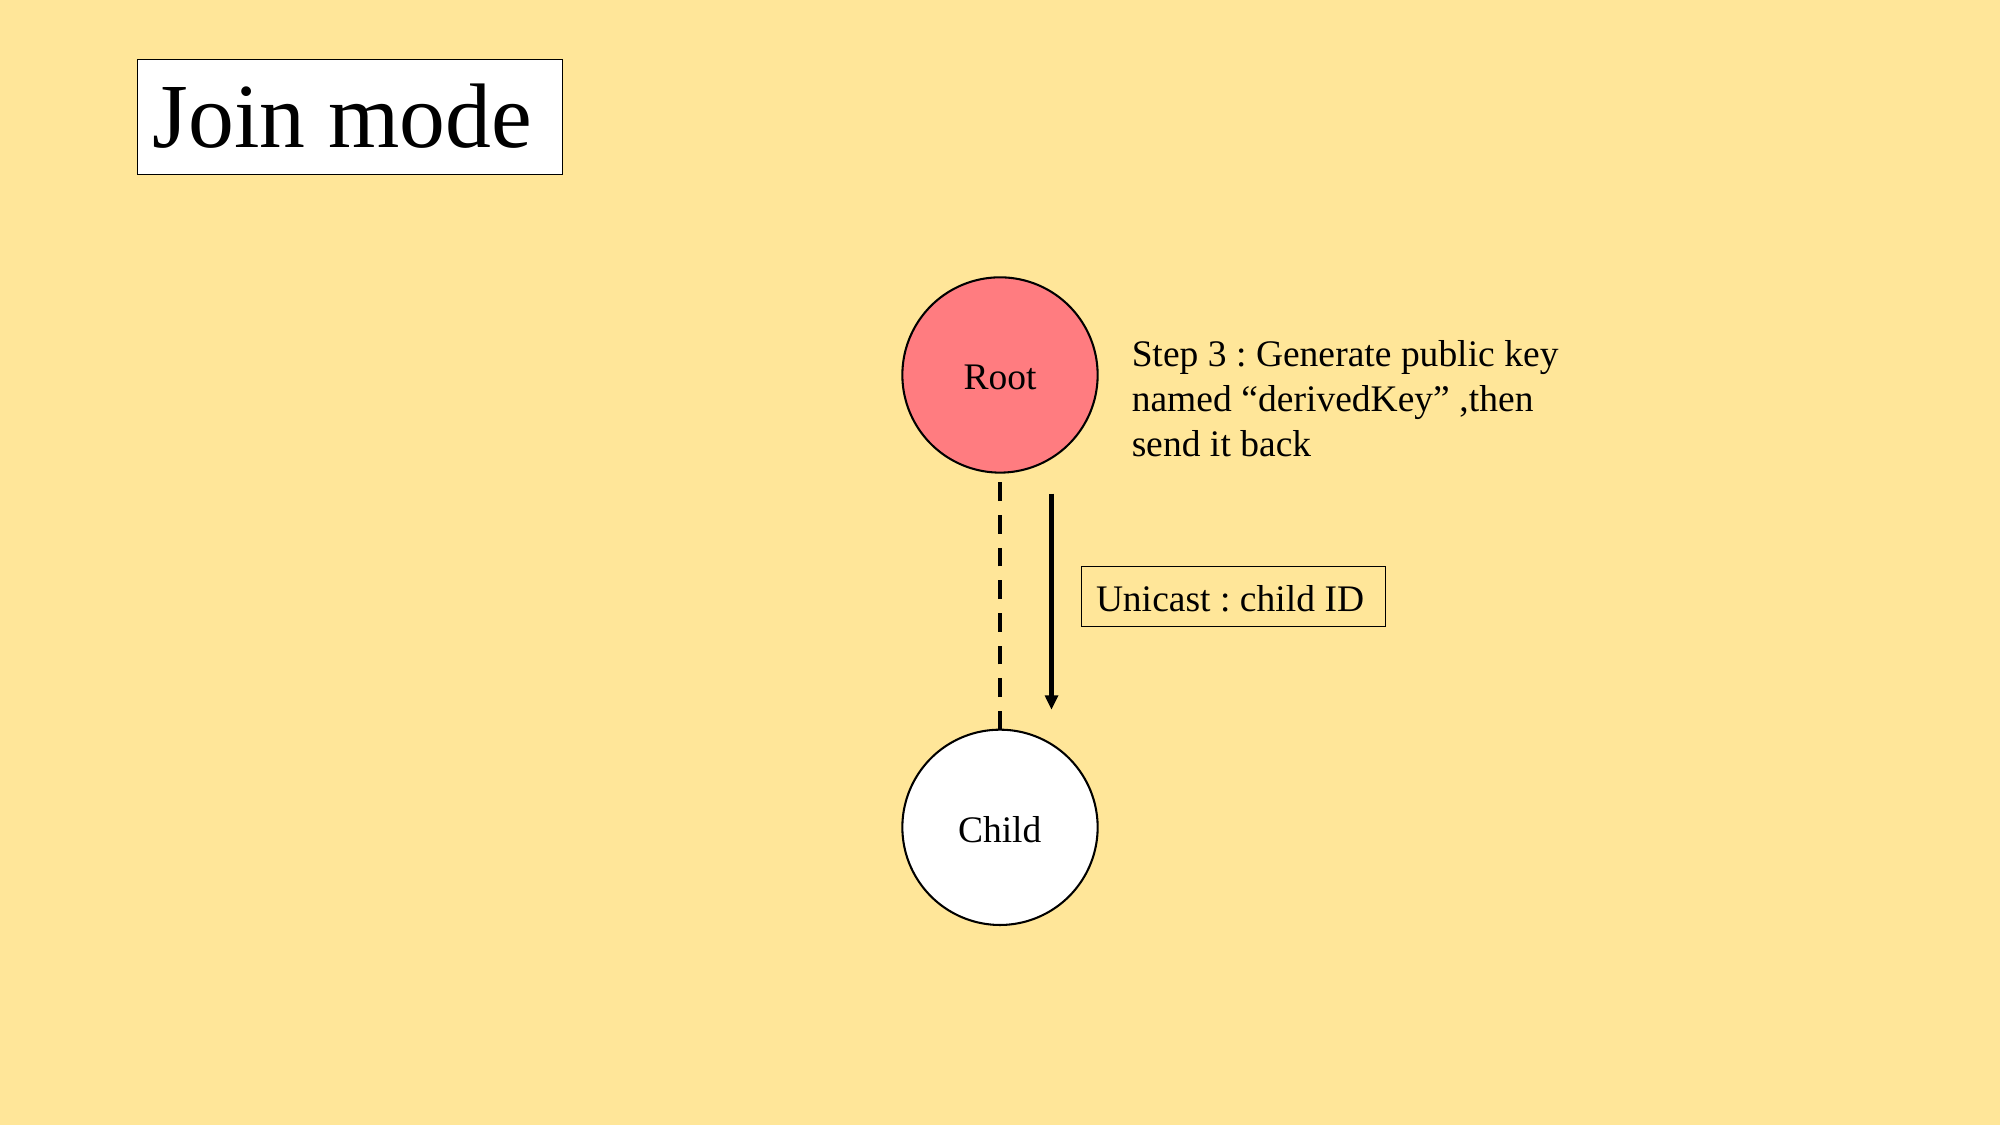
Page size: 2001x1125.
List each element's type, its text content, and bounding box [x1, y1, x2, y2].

text_box Root [901, 276, 1099, 474]
title Join mode [137, 59, 563, 175]
text_box Child [901, 728, 1099, 927]
text_box Unicast : child ID [1081, 566, 1386, 627]
text_box Step 3 : Generate public key named “derivedKey” ,then send it back [1117, 321, 1577, 472]
